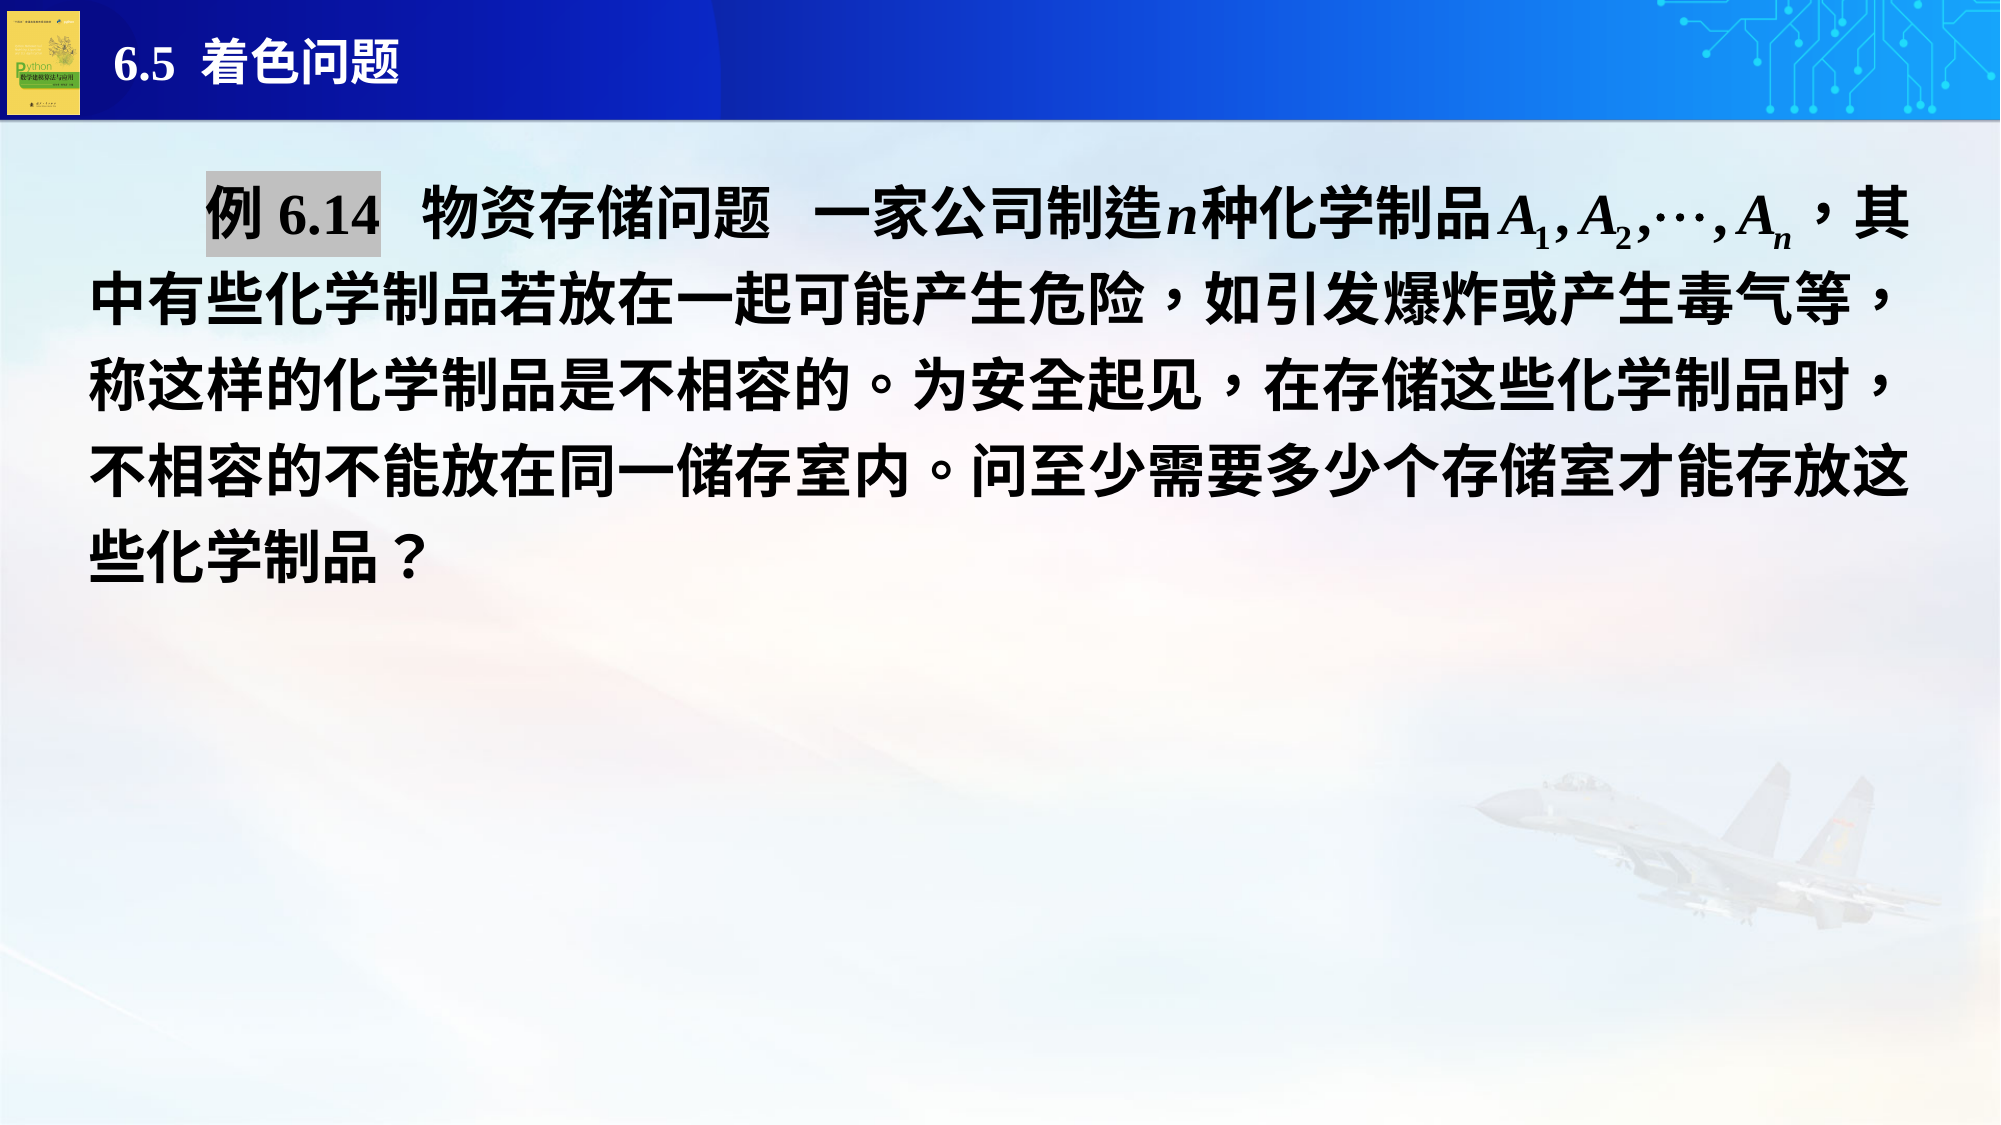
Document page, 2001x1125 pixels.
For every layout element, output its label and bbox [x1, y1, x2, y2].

picture [0, 0, 2000, 1125]
text_box [88, 171, 1912, 1069]
